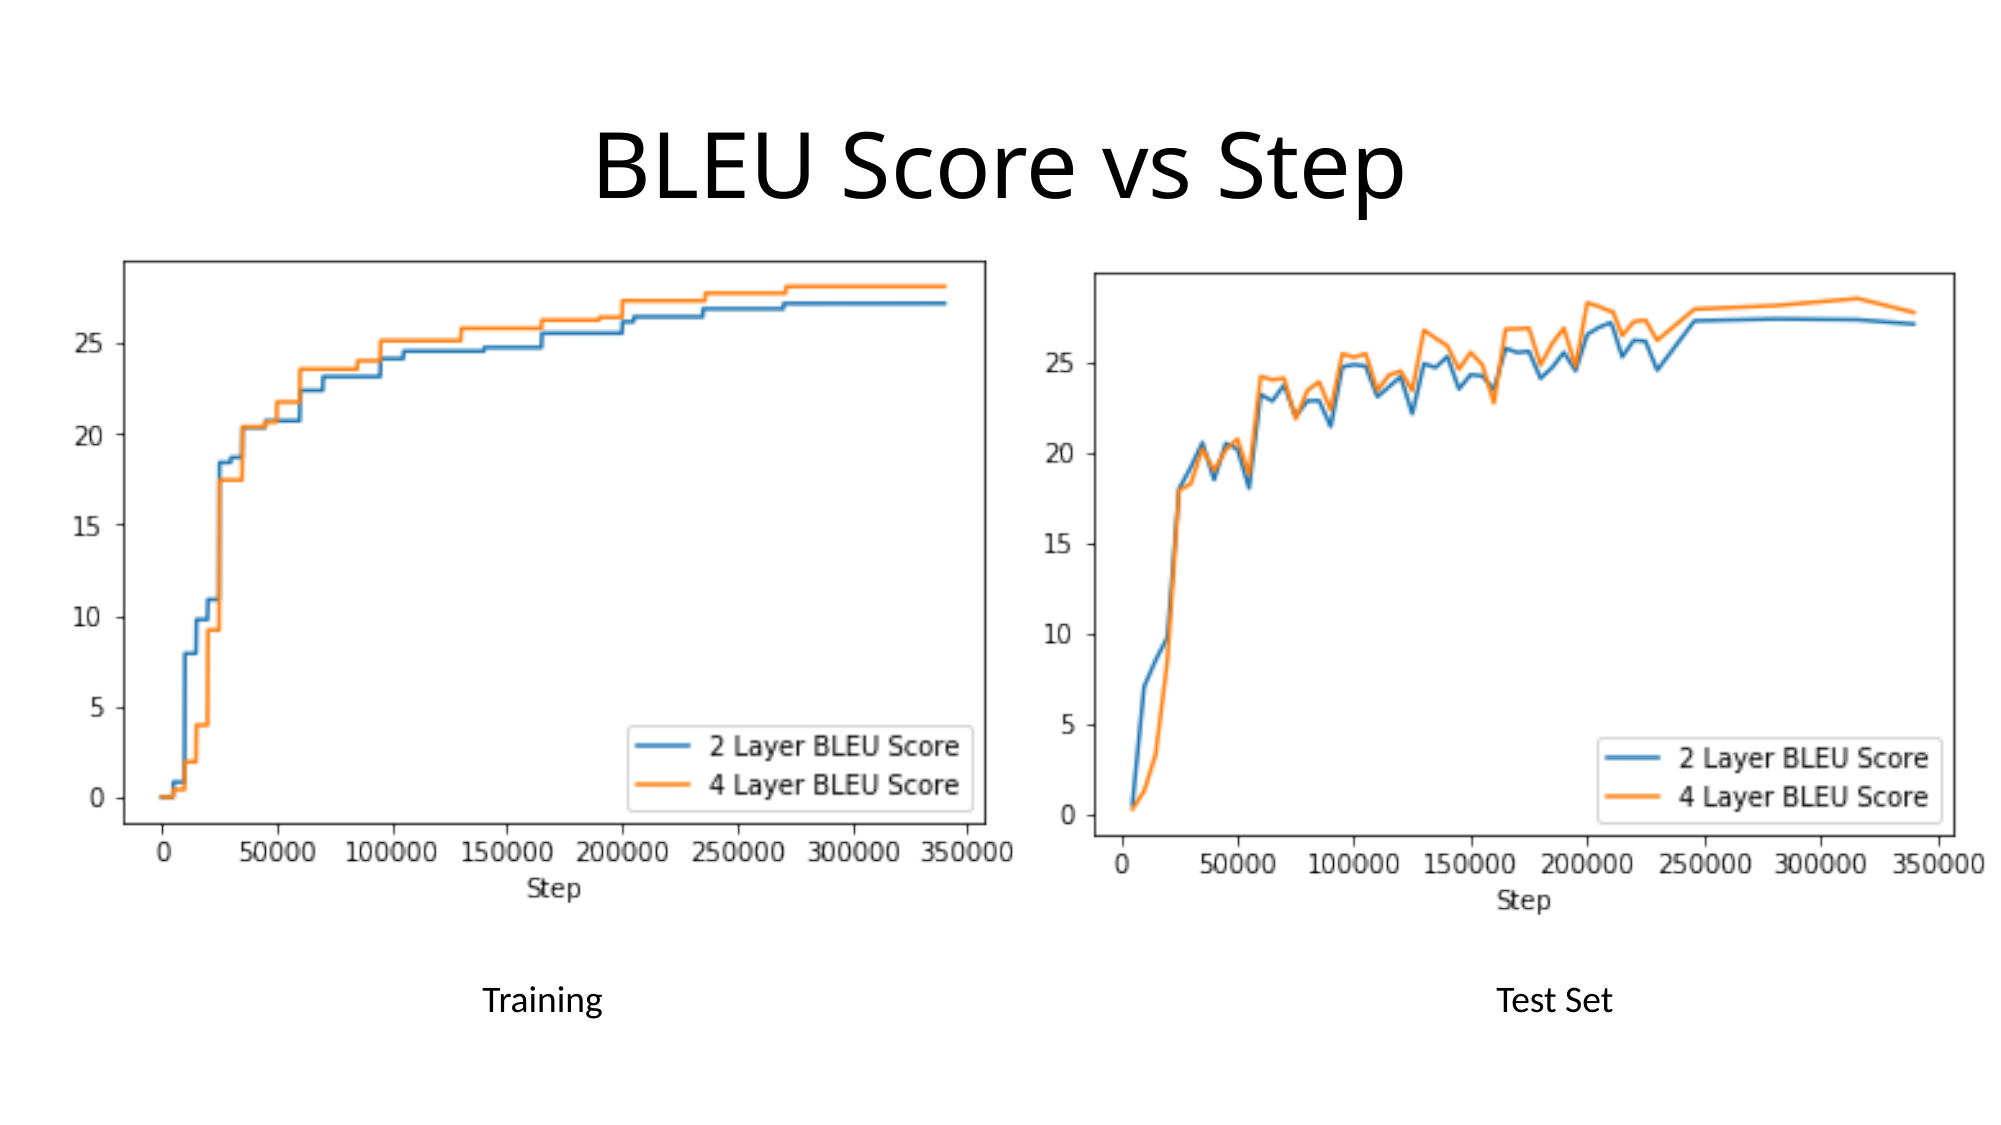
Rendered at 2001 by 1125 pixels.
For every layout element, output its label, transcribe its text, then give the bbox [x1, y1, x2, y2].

title BLEU Score vs Step [137, 59, 1863, 247]
picture [54, 235, 2000, 934]
text_box Training [317, 967, 768, 1028]
text_box Test Set [1329, 967, 1780, 1028]
